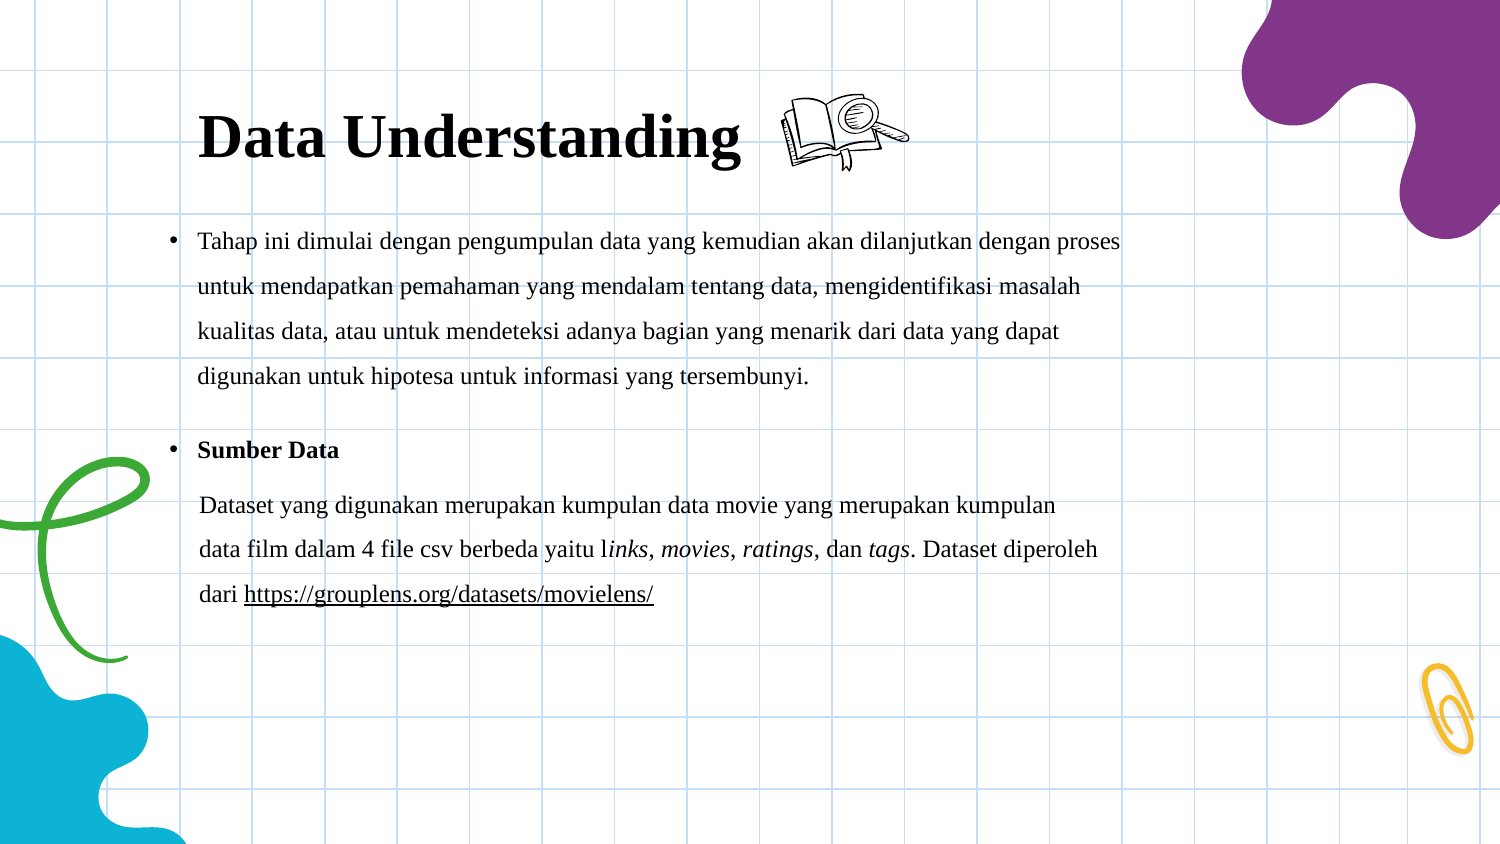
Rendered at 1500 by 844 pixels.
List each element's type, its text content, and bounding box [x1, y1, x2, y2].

title Data Understanding [81, 79, 859, 249]
subtitle Dataset yang digunakan merupakan kumpulan data movie yang merupakan kumpulan data film dalam 4 file csv berbeda yaitu links, movies, ratings, dan tags. Dataset diperoleh dari https://grouplens.org/datasets/movielens/ [184, 458, 1117, 594]
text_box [783, 89, 909, 172]
subtitle Tahap ini dimulai dengan pengumpulan data yang kemudian akan dilanjutkan dengan proses untuk mendapatkan pemahaman yang mendalam tentang data, mengidentifikasi masalah kualitas data, atau untuk mendeteksi adanya bagian yang menarik dari data yang dapat digunakan untuk hipotesa untuk informasi yang tersembunyi. Sumber Data [135, 194, 1165, 844]
